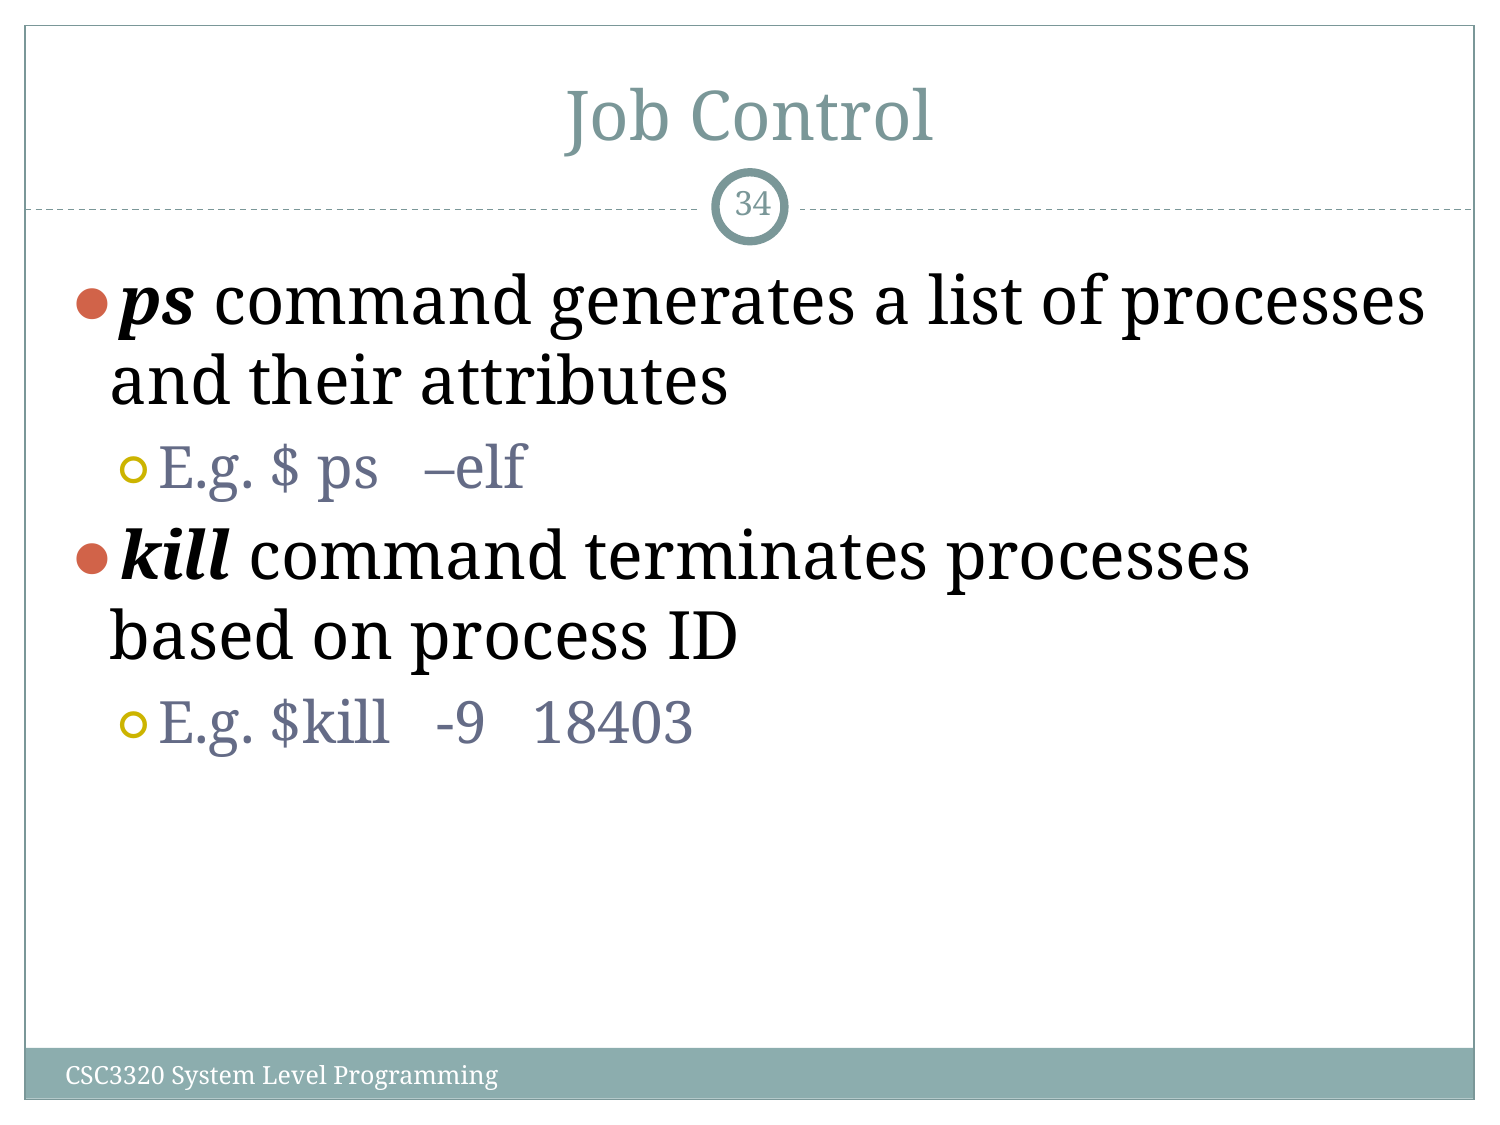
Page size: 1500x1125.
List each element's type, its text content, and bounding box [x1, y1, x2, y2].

slide_number ‹#› [715, 168, 791, 241]
footer CSC3320 System Level Programming [50, 1051, 638, 1112]
list ps command generates a list of processes and their attributes E.g. $ ps –elf kill command terminates processes based on process ID E.g. $kill -9 18403 [49, 250, 1445, 1001]
title Job Control [49, 37, 1450, 162]
